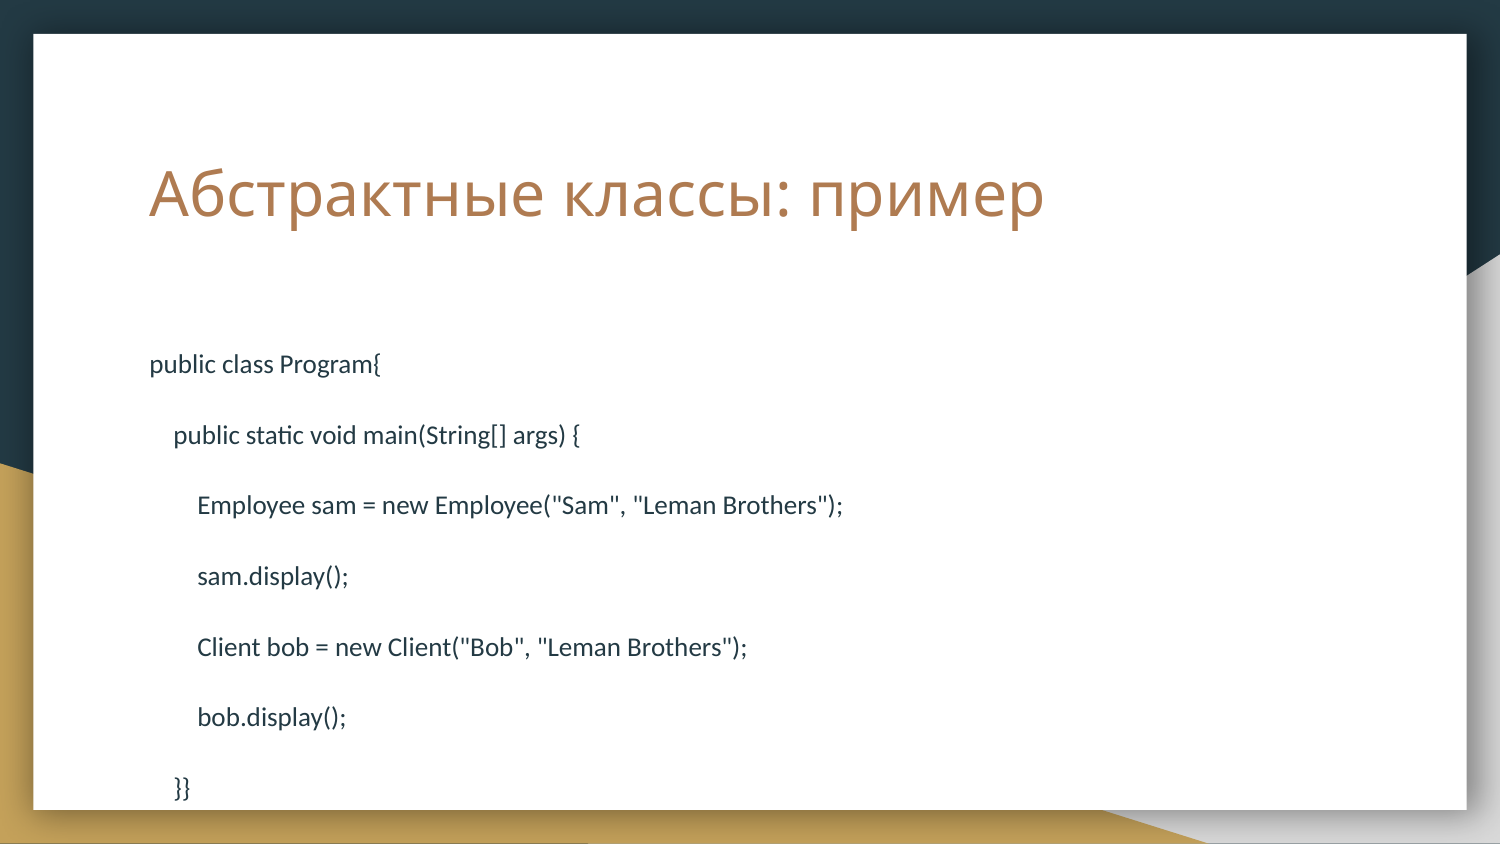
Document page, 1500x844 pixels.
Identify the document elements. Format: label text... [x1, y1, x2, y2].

title Абстрактные классы: пример [134, 138, 1366, 296]
list public class Program{ public static void main(String[] args) { Employee sam = new Employee("Sam", "Leman Brothers"); sam.display(); Client bob = new Client("Bob", "Leman Brothers"); bob.display(); }} [134, 326, 1366, 729]
